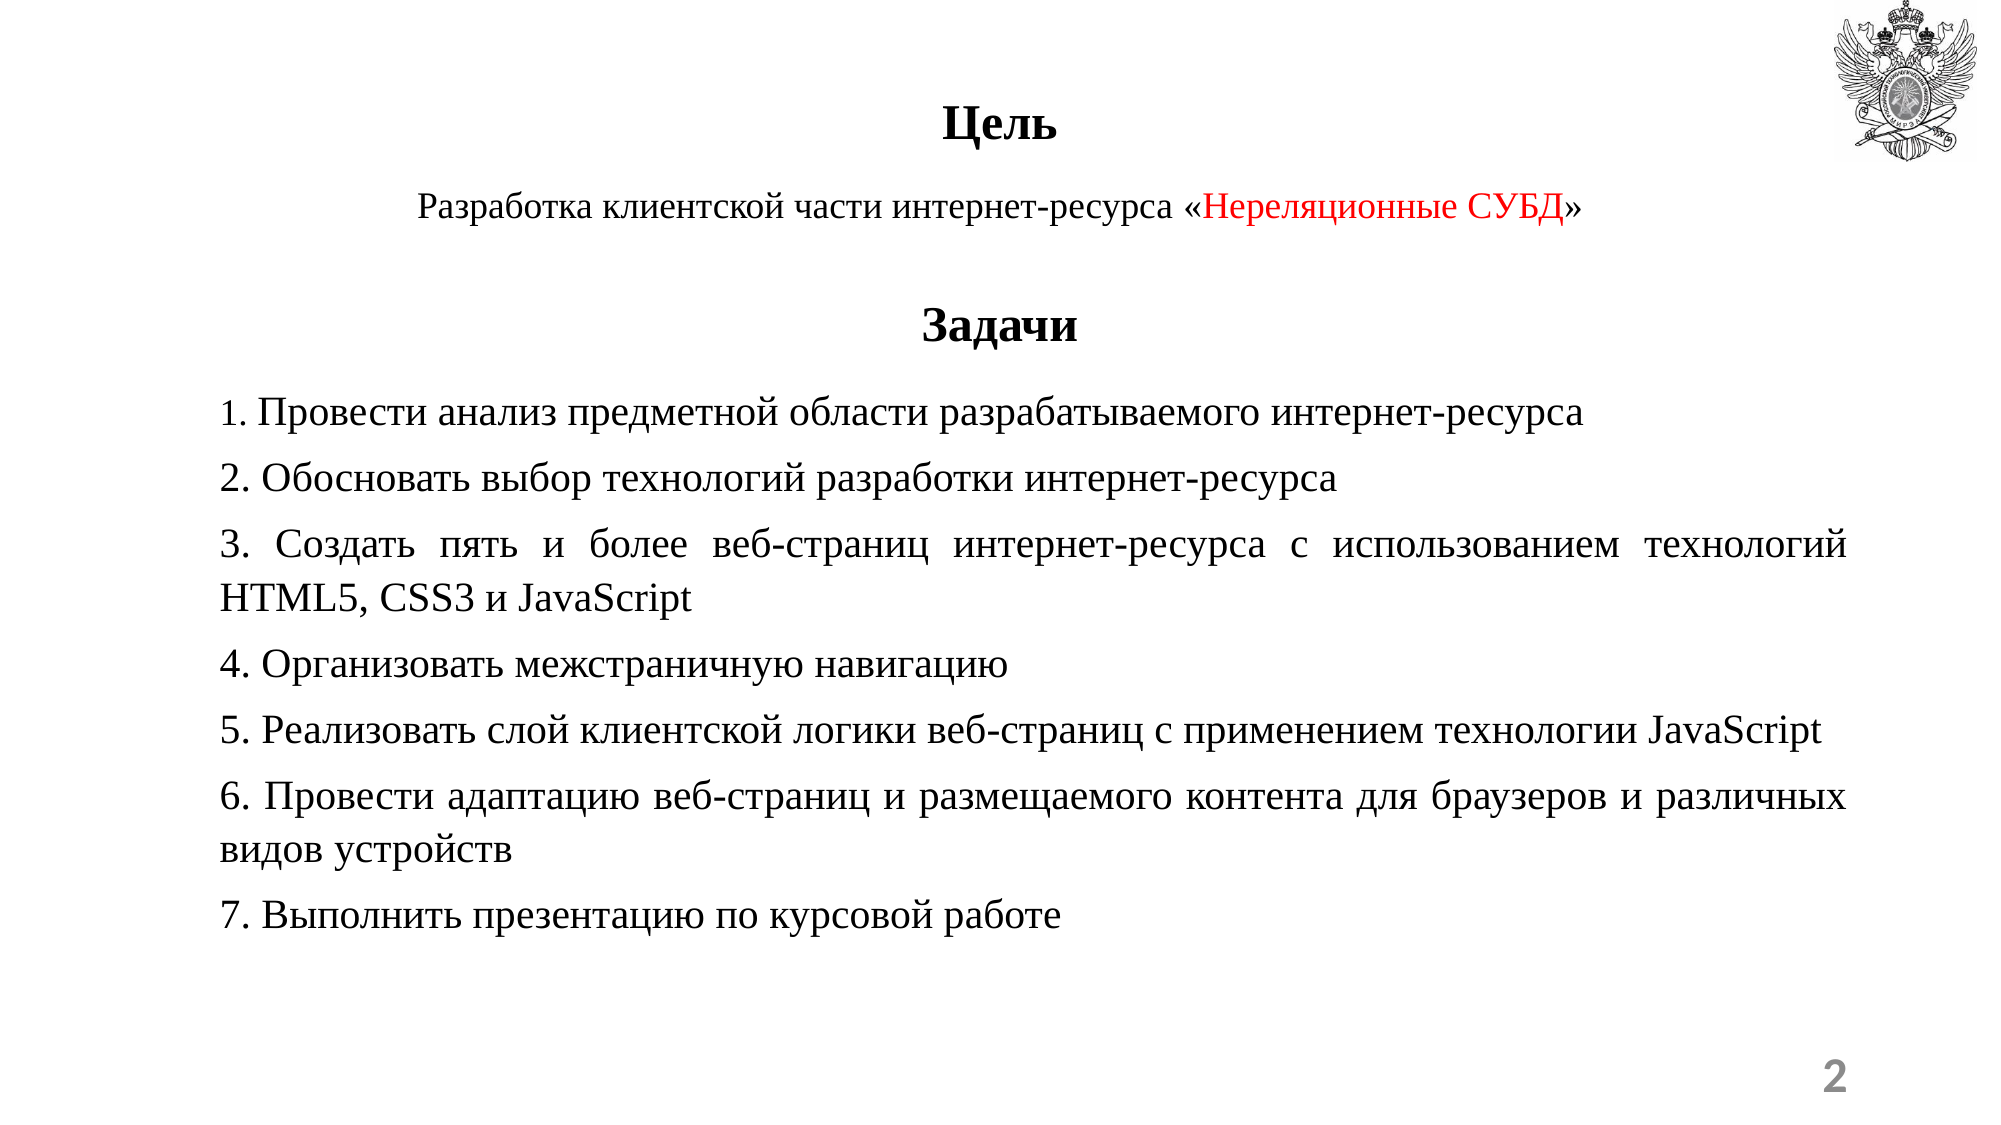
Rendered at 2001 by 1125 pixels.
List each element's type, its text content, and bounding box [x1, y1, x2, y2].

text_box 1. Провести анализ предметной области разрабатываемого интернет-ресурса 2. Обосновать выбор технологий разработки интернет-ресурса 3. Создать пять и более веб-страниц интернет-ресурса с использованием технологий HTML5, CSS3 и JavaScript 4. Организовать межстраничную навигацию 5. Реализовать слой клиентской логики веб-страниц с применением технологии JavaScript 6. Провести адаптацию веб-страниц и размещаемого контента для браузеров и различных видов устройств 7. Выполнить презентацию по курсовой работе [100, 373, 1863, 945]
text_box Разработка клиентской части интернет-ресурса «Нереляционные СУБД» [402, 173, 1598, 233]
slide_number 2 [1412, 1042, 1863, 1103]
picture [1834, 0, 1977, 162]
text_box Задачи [906, 284, 1094, 359]
text_box Цель [927, 81, 1073, 157]
